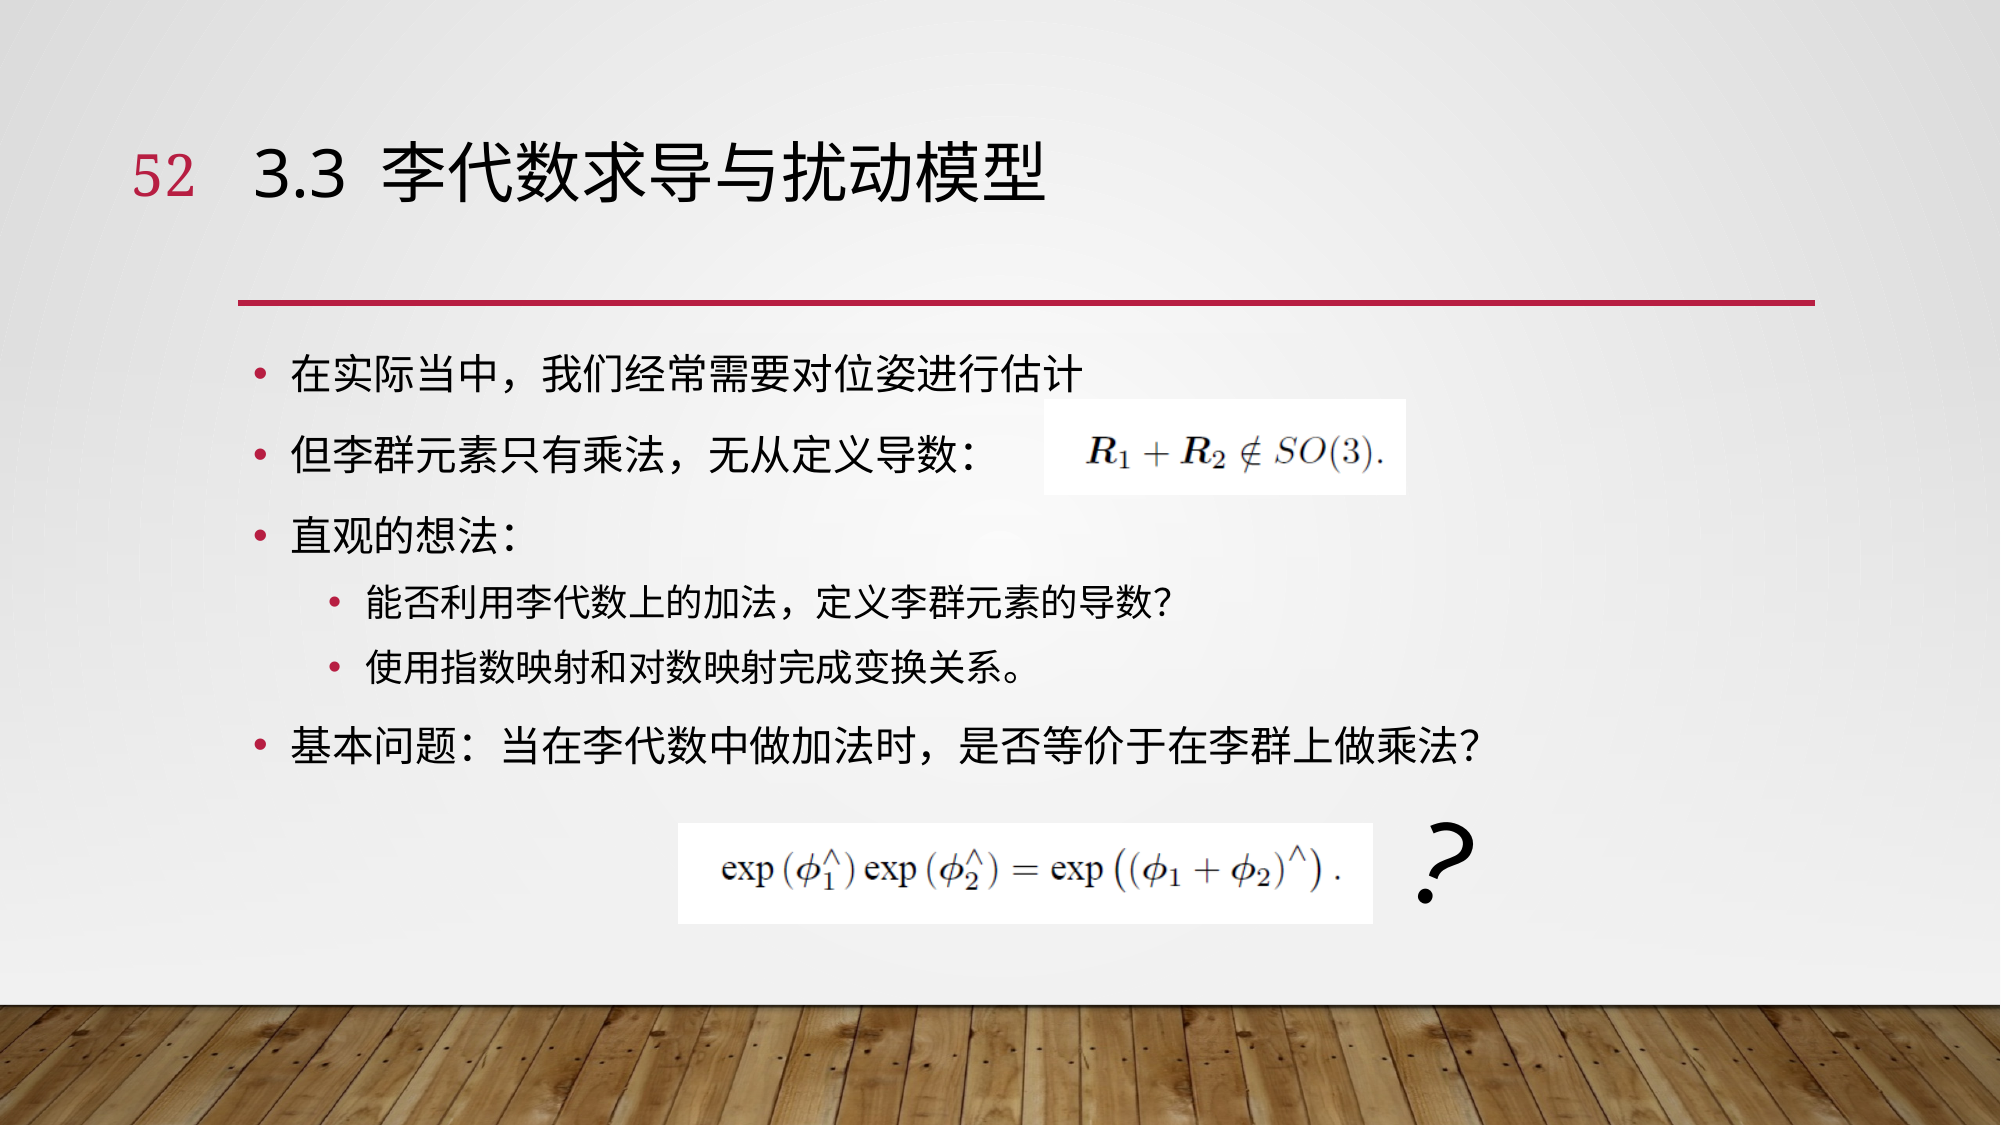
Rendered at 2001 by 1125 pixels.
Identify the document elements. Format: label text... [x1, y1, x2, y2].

text_box ？ [1373, 776, 1557, 968]
slide_number 52 [78, 131, 212, 214]
picture [1044, 399, 1406, 495]
list 在实际当中，我们经常需要对位姿进行估计 但李群元素只有乘法，无从定义导数： 直观的想法： 能否利用李代数上的加法，定义李群元素的导数？ 使用指数映射和对数映射完成变换关系。 基本问题：当在李代数中做加法时，是否等价于在李群上做乘法？ [238, 330, 1814, 897]
title 3.3 李代数求导与扰动模型 [238, 131, 1814, 305]
picture [678, 823, 1373, 924]
picture [0, 1005, 2000, 1125]
